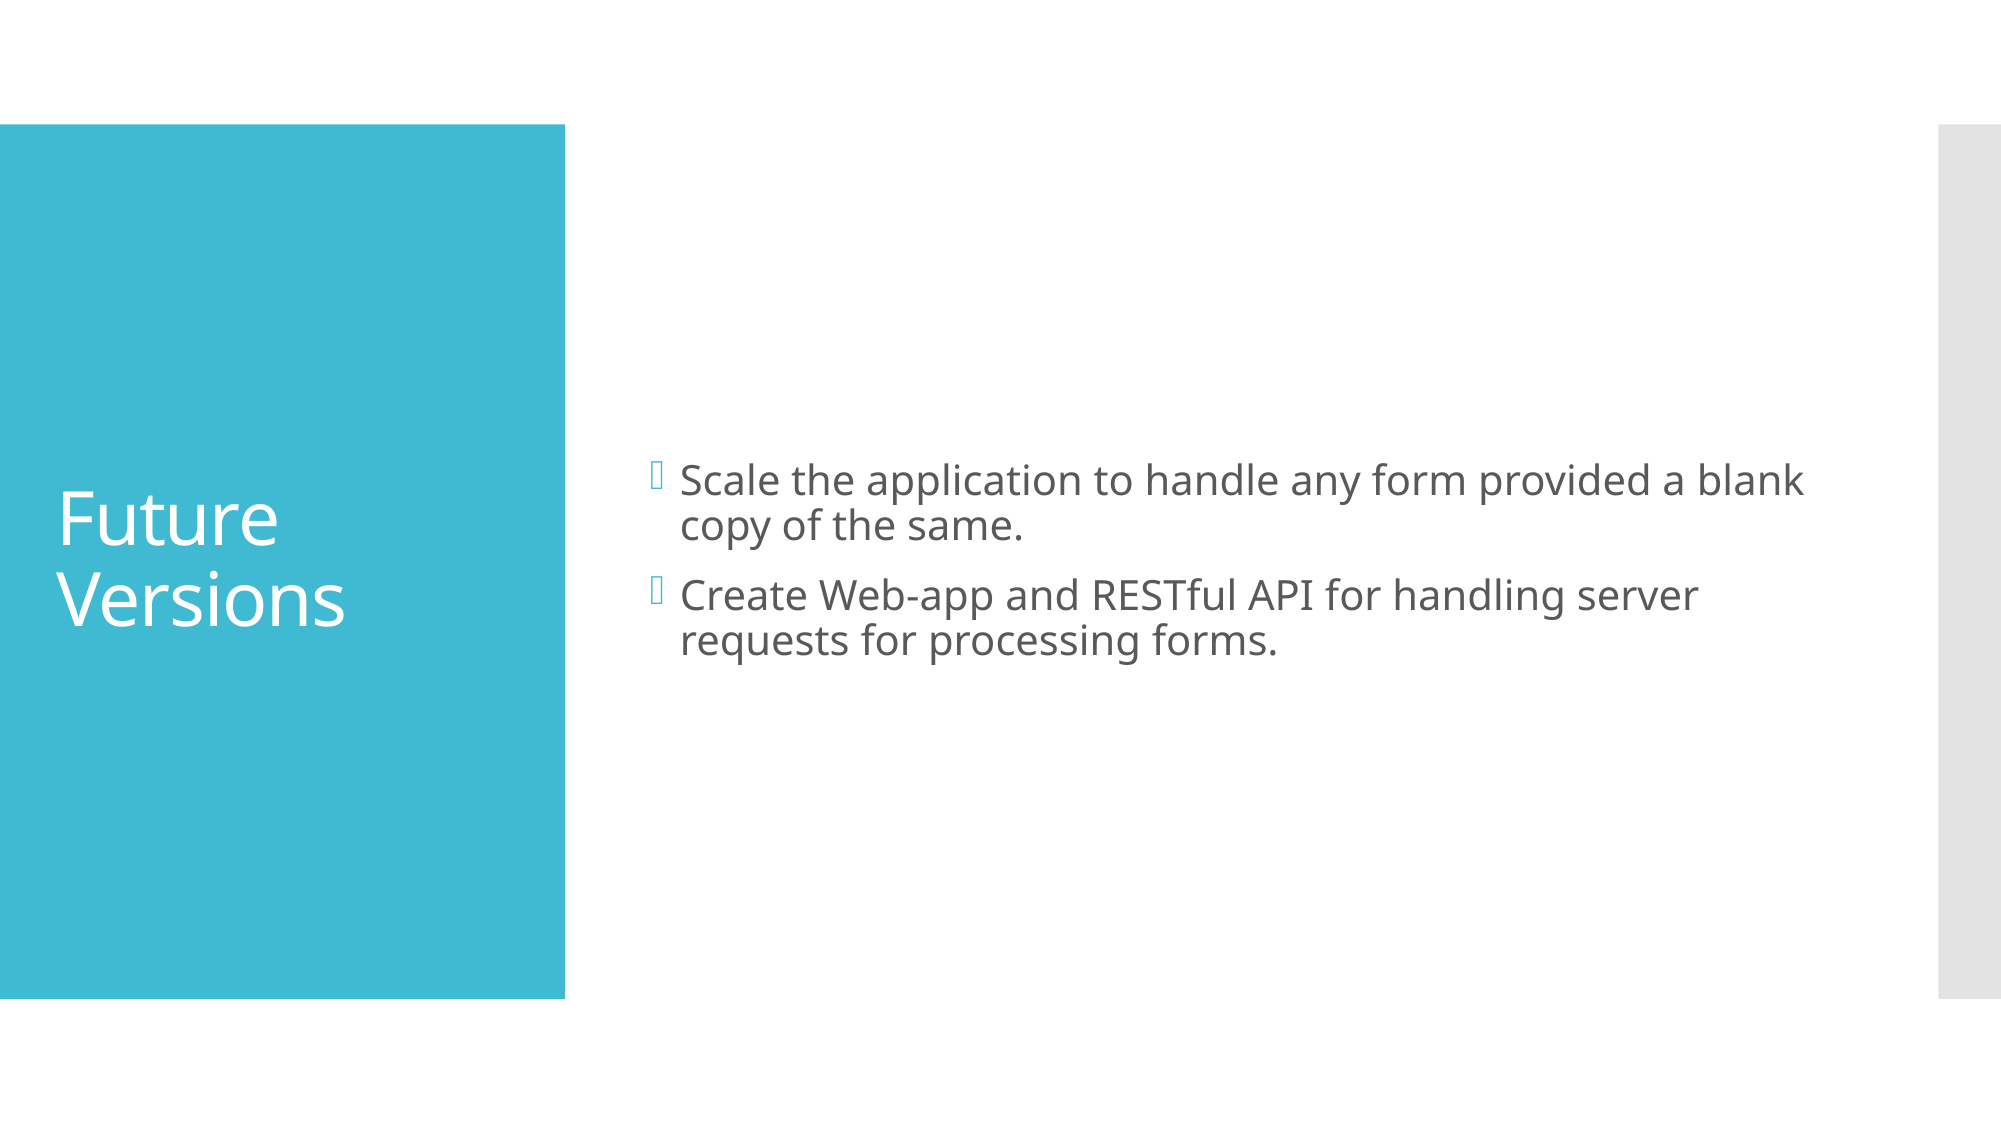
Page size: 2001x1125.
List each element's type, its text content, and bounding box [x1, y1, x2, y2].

title Future Versions [41, 184, 525, 940]
list Scale the application to handle any form provided a blank copy of the same. Create Web-app and RESTful API for handling server requests for processing forms. [634, 141, 1835, 982]
